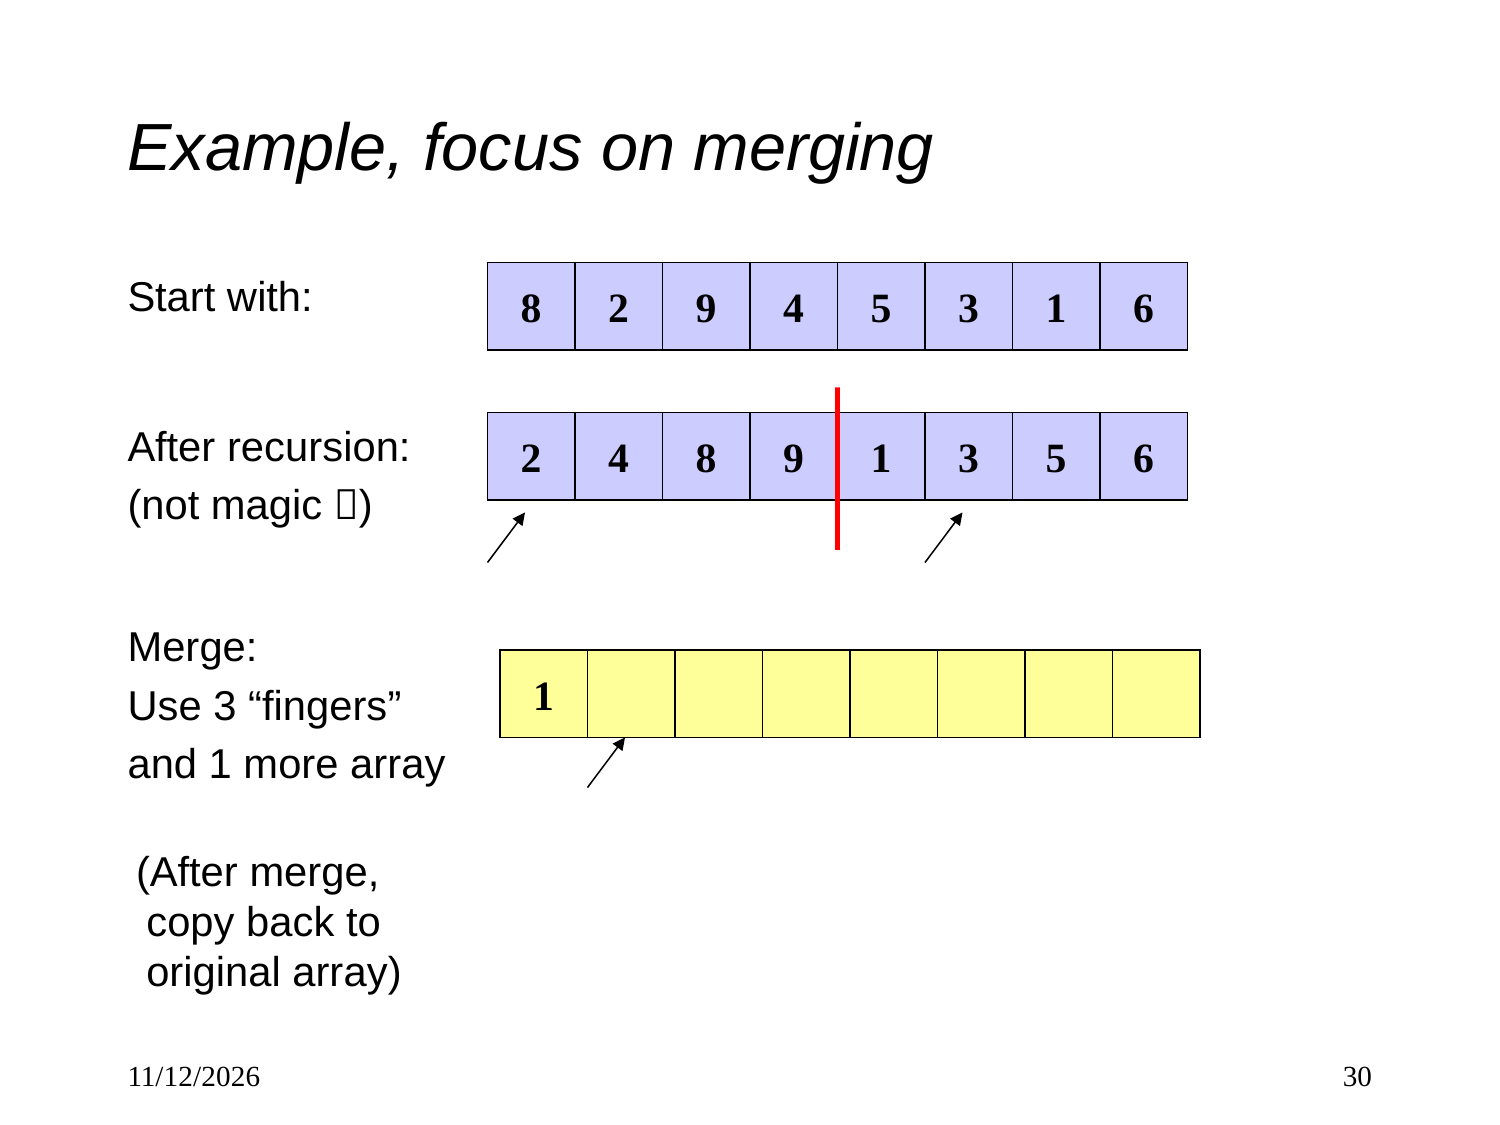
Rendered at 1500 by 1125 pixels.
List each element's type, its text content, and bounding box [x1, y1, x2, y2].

title Example, focus on merging [112, 49, 1388, 238]
text_box 1 [499, 649, 587, 738]
slide_number 30 [1074, 1049, 1388, 1125]
text_box 4 [574, 412, 662, 500]
text_box 3 [924, 262, 1012, 350]
text_box 8 [662, 412, 749, 500]
text_box 9 [749, 412, 837, 500]
text_box 6 [1099, 412, 1188, 500]
text_box Merge: Use 3 “fingers” and 1 more array [112, 612, 475, 813]
text_box 2 [487, 412, 574, 500]
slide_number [112, 1049, 426, 1125]
text_box After recursion: (not magic ) [112, 412, 475, 575]
text_box 1 [1012, 262, 1099, 350]
text_box 3 [924, 412, 1012, 500]
text_box [924, 512, 963, 563]
text_box [587, 649, 674, 738]
text_box 5 [837, 262, 924, 350]
text_box 5 [1012, 412, 1099, 500]
text_box (After merge, copy back to original array) [74, 837, 438, 1038]
text_box [487, 512, 526, 563]
text_box [849, 649, 937, 738]
text_box [937, 649, 1024, 738]
text_box 8 [487, 262, 574, 350]
text_box 9 [662, 262, 749, 350]
text_box [762, 649, 849, 738]
text_box 2 [574, 262, 662, 350]
text_box 6 [1099, 262, 1188, 350]
list Start with: [112, 262, 351, 412]
text_box [1112, 649, 1200, 738]
text_box 1 [838, 412, 924, 500]
text_box 4 [749, 262, 837, 350]
text_box [1024, 649, 1112, 738]
text_box [674, 649, 762, 738]
text_box [587, 737, 625, 788]
